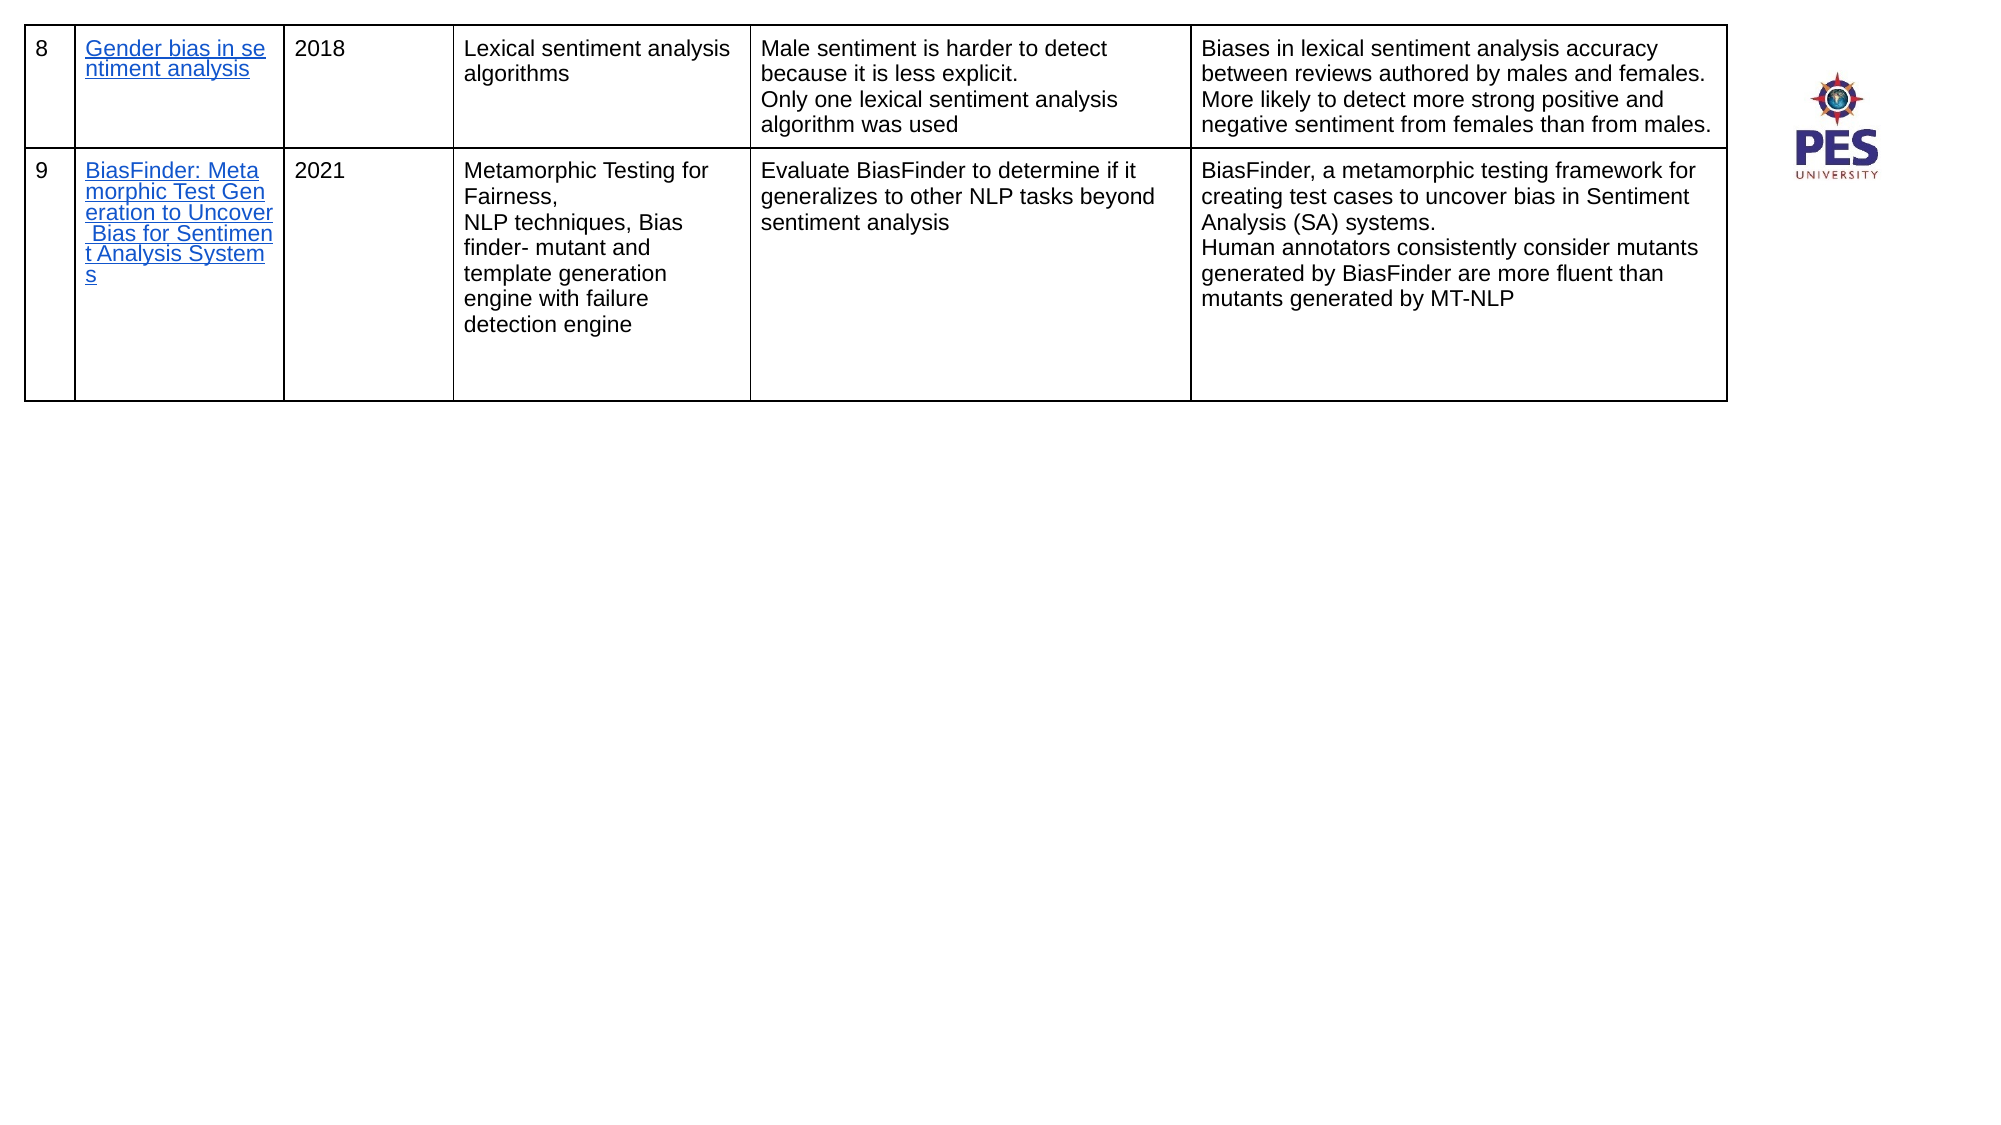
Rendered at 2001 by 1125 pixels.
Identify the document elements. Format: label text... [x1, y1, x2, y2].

table_cell BiasFinder, a metamorphic testing framework for creating test cases to uncover bias in Sentiment Analysis (SA) systems. Human annotators consistently consider mutants generated by BiasFinder are more fluent than mutants generated by MT-NLP [1192, 149, 1726, 400]
table_header Male sentiment is harder to detect because it is less explicit. Only one lexical sentiment analysis algorithm was used [751, 26, 1190, 147]
picture [1749, 37, 1925, 213]
table_header 2018 [285, 26, 453, 147]
table_cell 2021 [285, 149, 453, 400]
table_cell Evaluate BiasFinder to determine if it generalizes to other NLP tasks beyond sentiment analysis [751, 149, 1190, 400]
table_cell 9 [26, 149, 74, 400]
table_header Gender bias in sentiment analysis [76, 26, 283, 147]
table_cell Metamorphic Testing for Fairness, NLP techniques, Bias finder- mutant and template generation engine with failure detection engine [454, 149, 750, 400]
table_header 8 [26, 26, 74, 147]
table_header Lexical sentiment analysis algorithms [454, 26, 750, 147]
table_cell BiasFinder: Metamorphic Test Generation to Uncover Bias for Sentiment Analysis Systems [76, 149, 283, 400]
table_header Biases in lexical sentiment analysis accuracy between reviews authored by males and females. More likely to detect more strong positive and negative sentiment from females than from males. [1192, 26, 1726, 147]
